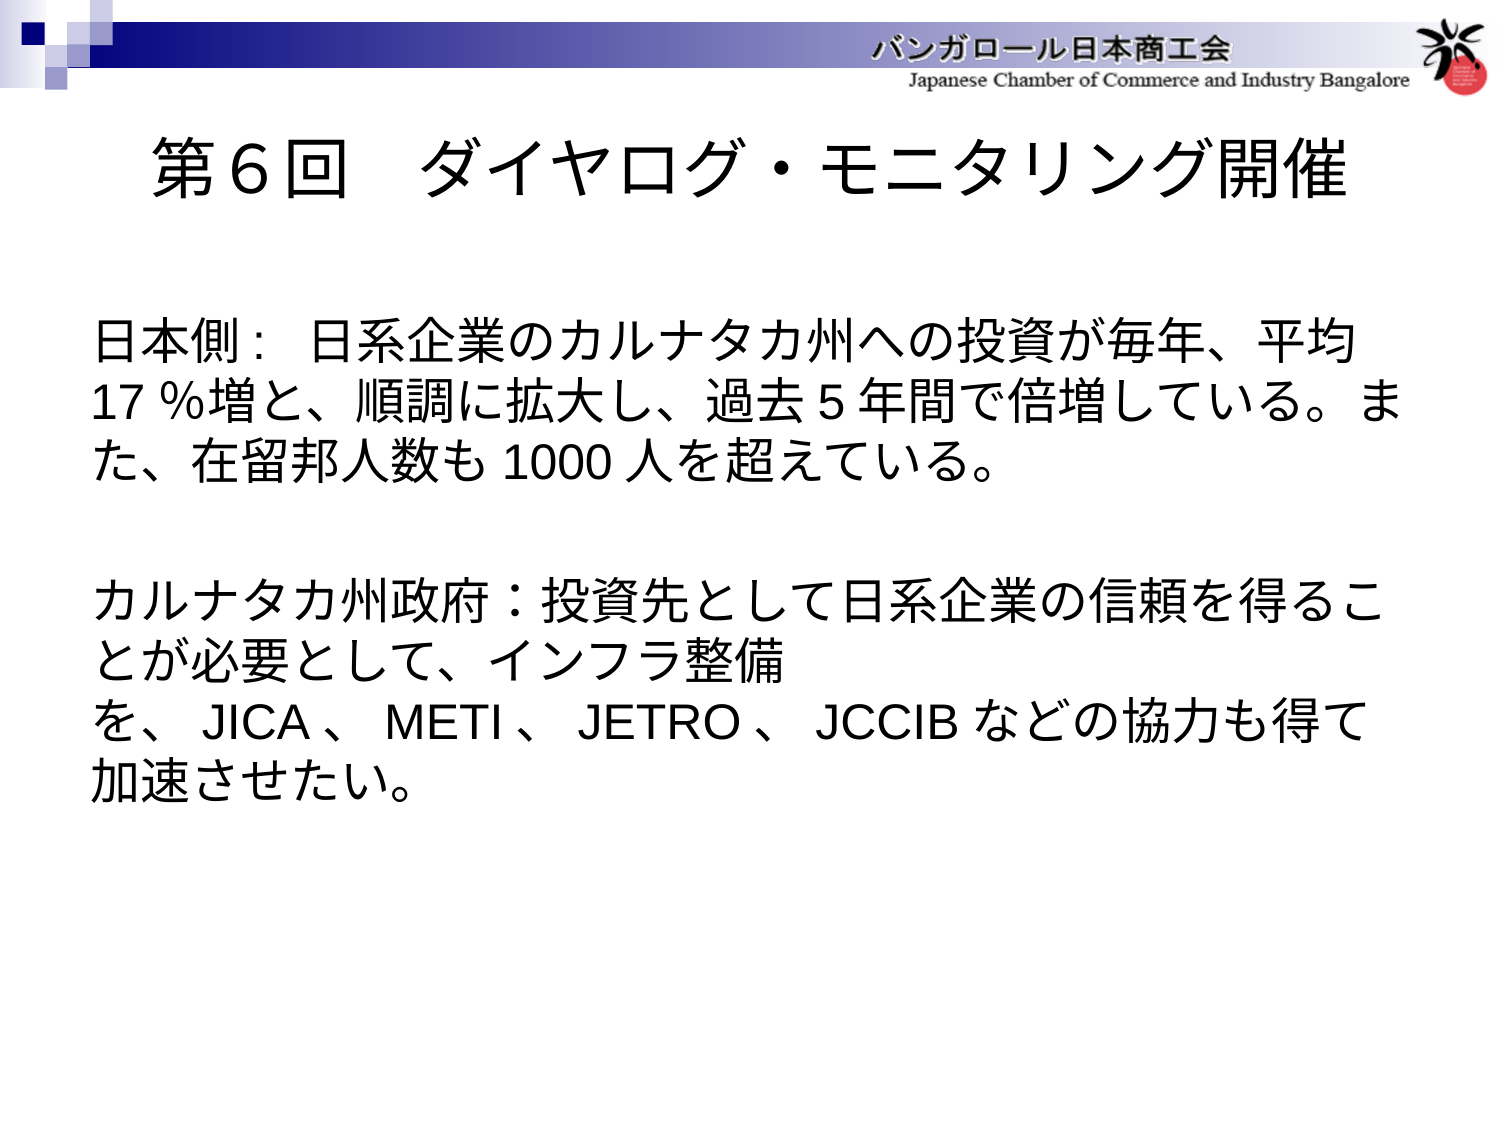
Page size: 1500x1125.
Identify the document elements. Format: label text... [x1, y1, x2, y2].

title 第６回 ダイヤログ・モニタリング開催 [75, 137, 1425, 197]
list 日本側: 日系企業のカルナタカ州への投資が毎年、平均17％増と、順調に拡大し、過去5年間で倍増している。また、在留邦人数も1000人を超えている。 カルナタカ州政府：投資先として日系企業の信頼を得ることが必要として、インフラ整備を、JICA、METI、JETRO、JCCIBなどの協力も得て加速させたい。 [75, 231, 1425, 1059]
picture [849, 18, 1500, 115]
